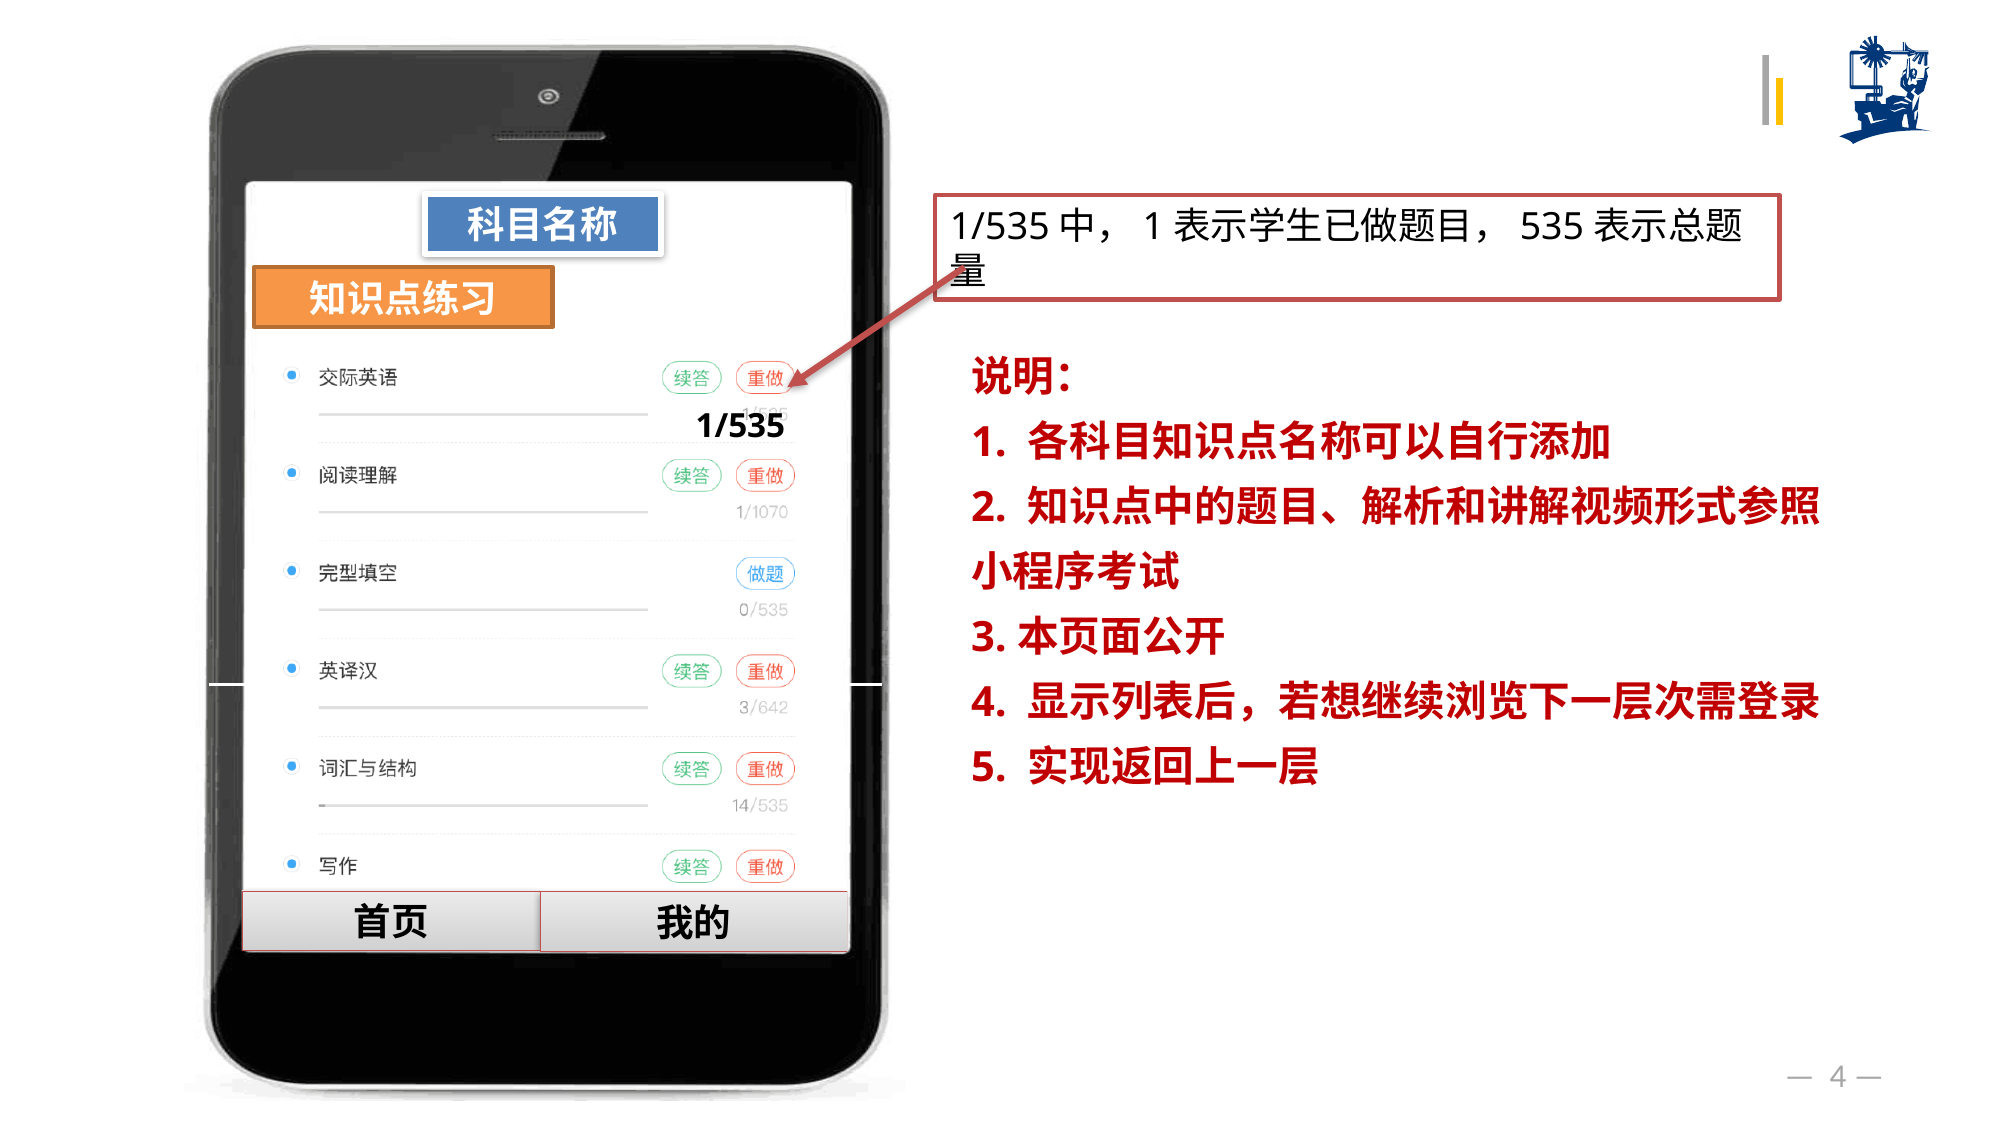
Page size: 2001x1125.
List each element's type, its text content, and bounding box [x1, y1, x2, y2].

text_box 1/535中，1表示学生已做题目，535表示总题量 [969, 193, 1782, 302]
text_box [149, 18, 965, 1101]
text_box 说明： 1. 各科目知识点名称可以自行添加 2. 知识点中的题目、解析和讲解视频形式参照小程序考试 3.本页面公开 4. 显示列表后，若想继续浏览下一层次需登录 5. 实现返回上一层 [969, 327, 1851, 863]
